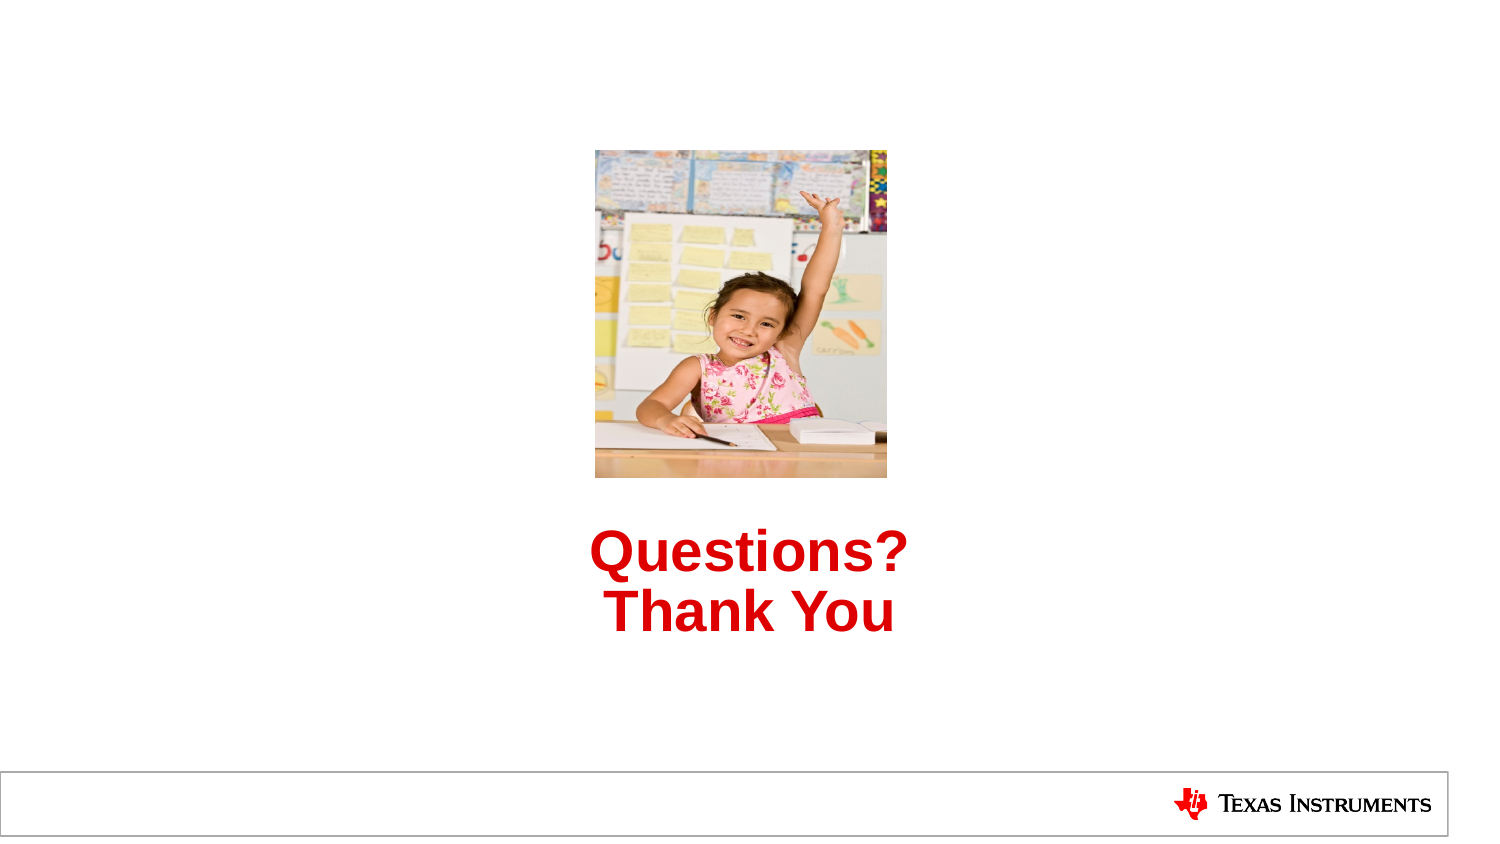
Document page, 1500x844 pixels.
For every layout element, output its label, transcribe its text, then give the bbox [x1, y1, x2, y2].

picture [1174, 788, 1431, 820]
title Questions? Thank You [112, 492, 1388, 675]
picture [595, 150, 888, 479]
